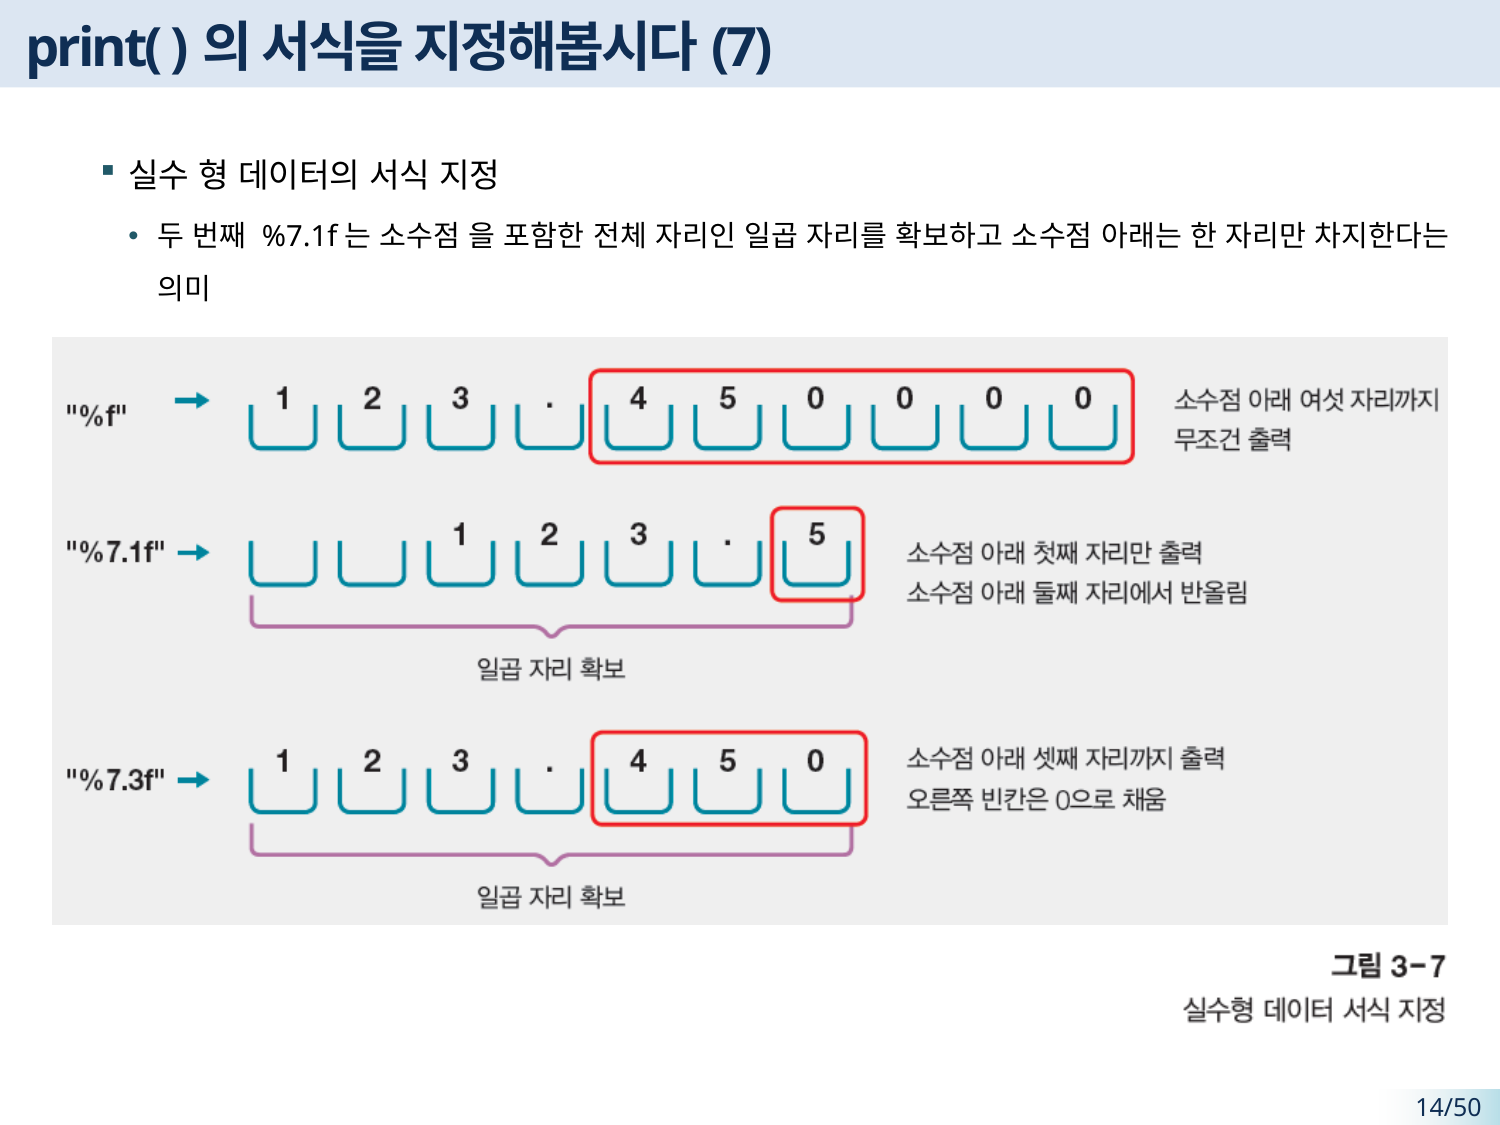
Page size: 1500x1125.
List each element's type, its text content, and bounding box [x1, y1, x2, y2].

picture [1183, 946, 1448, 1032]
title print( )의 서식을 지정해봅시다(7) [10, 5, 1288, 84]
picture [52, 337, 1448, 926]
list 실수 형 데이터의 서식 지정 두 번째 %7.1f는 소수점 을 포함한 전체 자리인 일곱 자리를 확보하고 소수점 아래는 한 자리만 차지한다는 의미 [10, 126, 1481, 1057]
